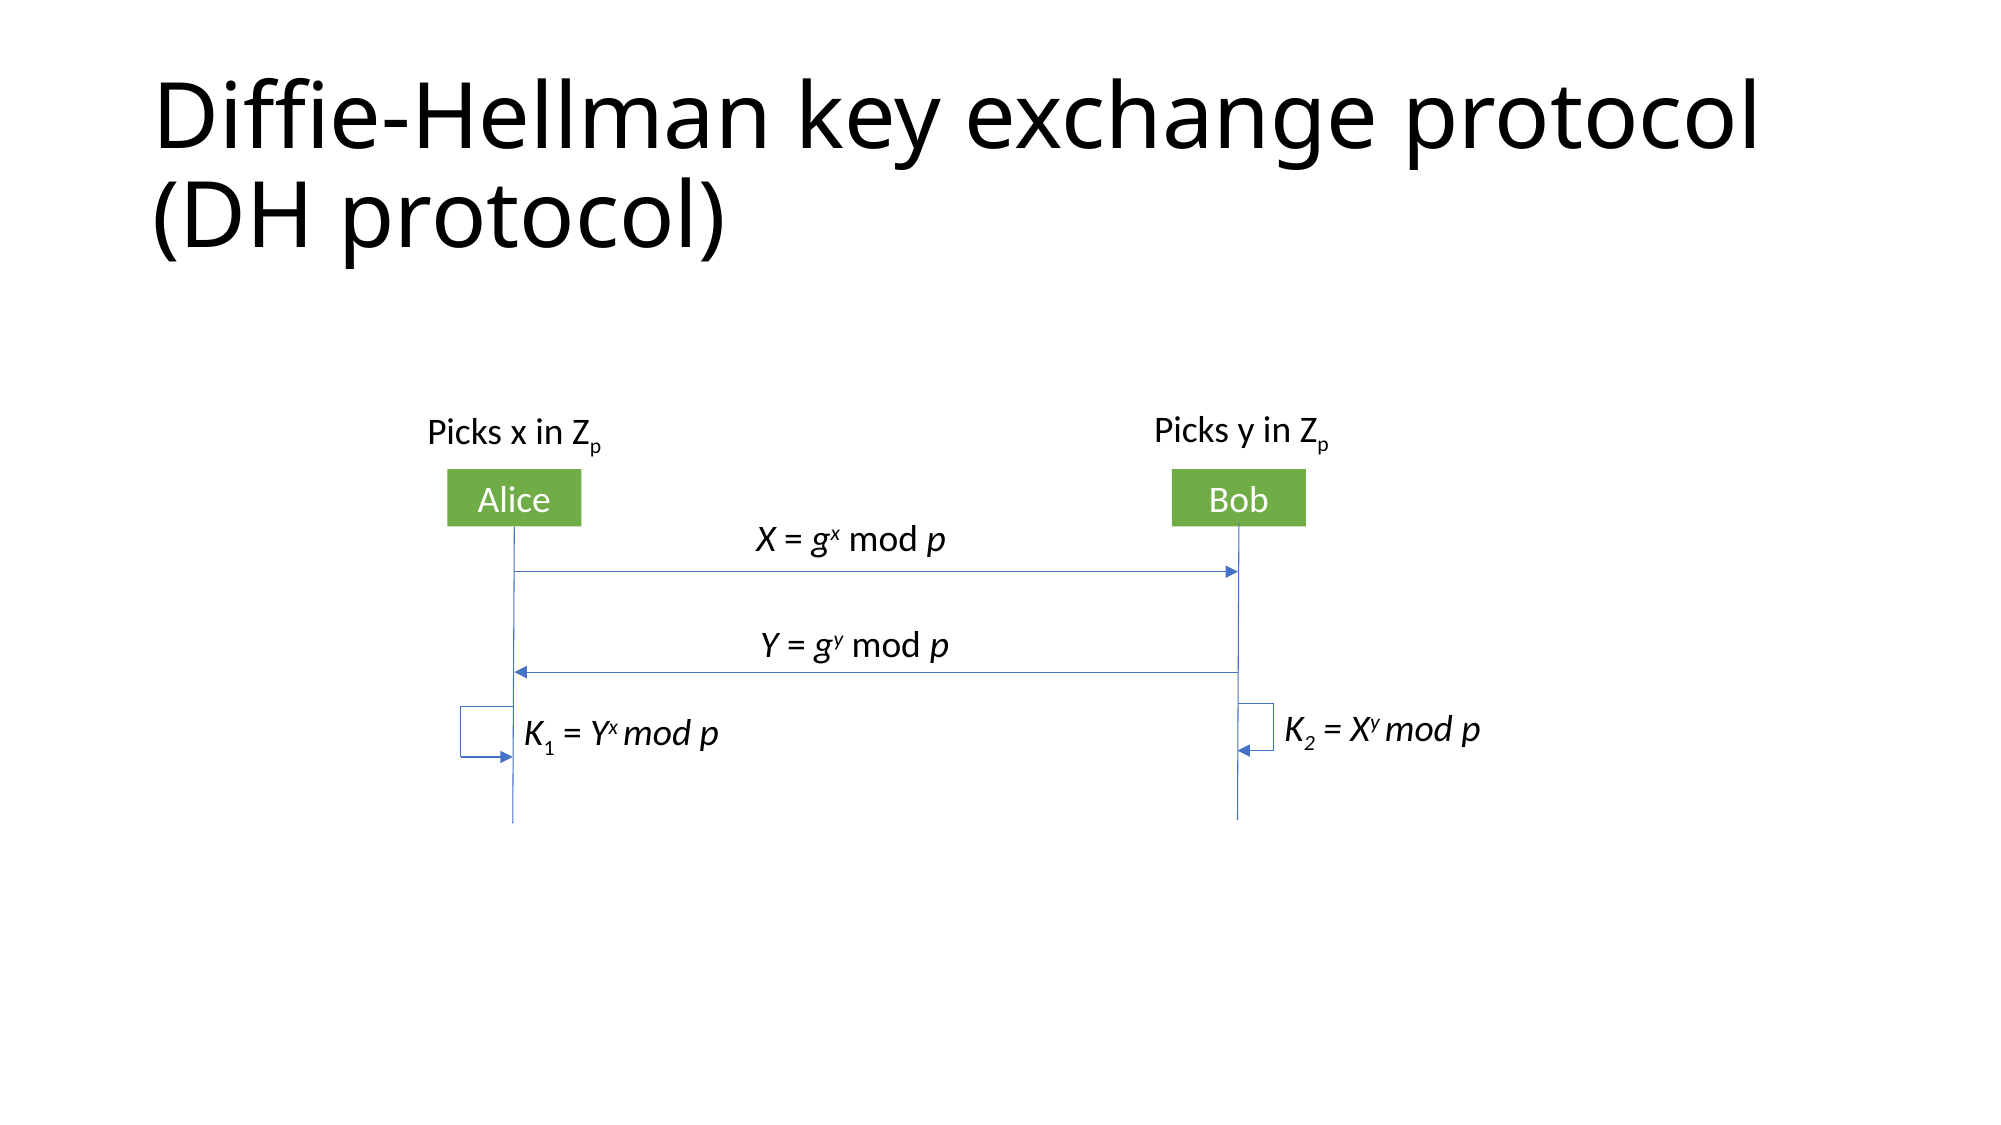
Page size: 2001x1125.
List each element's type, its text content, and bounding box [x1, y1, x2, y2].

text_box K1 = Yx mod p [515, 700, 734, 767]
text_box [460, 706, 513, 757]
text_box Alice [446, 468, 582, 528]
text_box Picks y in Zp [1139, 397, 1344, 464]
text_box X = gx mod p [741, 506, 970, 567]
title Diffie-Hellman key exchange protocol (DH protocol) [137, 59, 1863, 278]
text_box Y = gy mod p [745, 612, 973, 672]
text_box K2 = Xy mod p [1269, 696, 1496, 763]
text_box Picks x in Zp [412, 399, 617, 466]
text_box Bob [1171, 468, 1307, 528]
